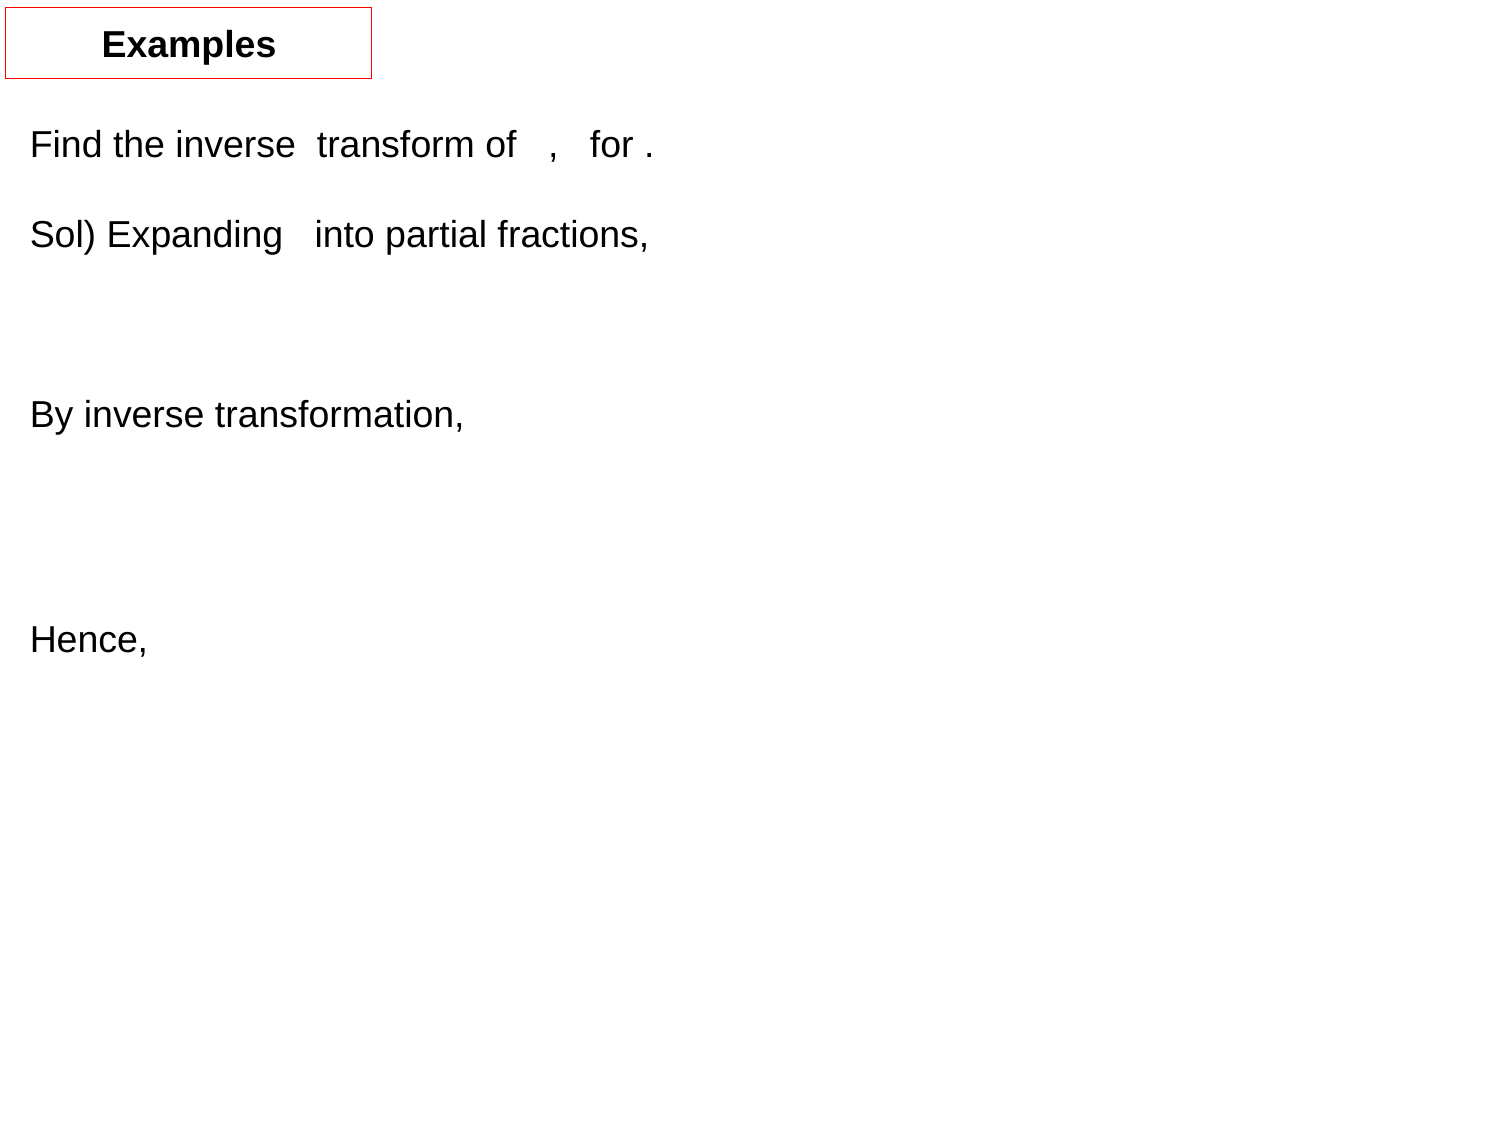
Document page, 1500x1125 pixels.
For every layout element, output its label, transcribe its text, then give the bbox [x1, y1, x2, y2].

text_box Examples [5, 7, 372, 79]
